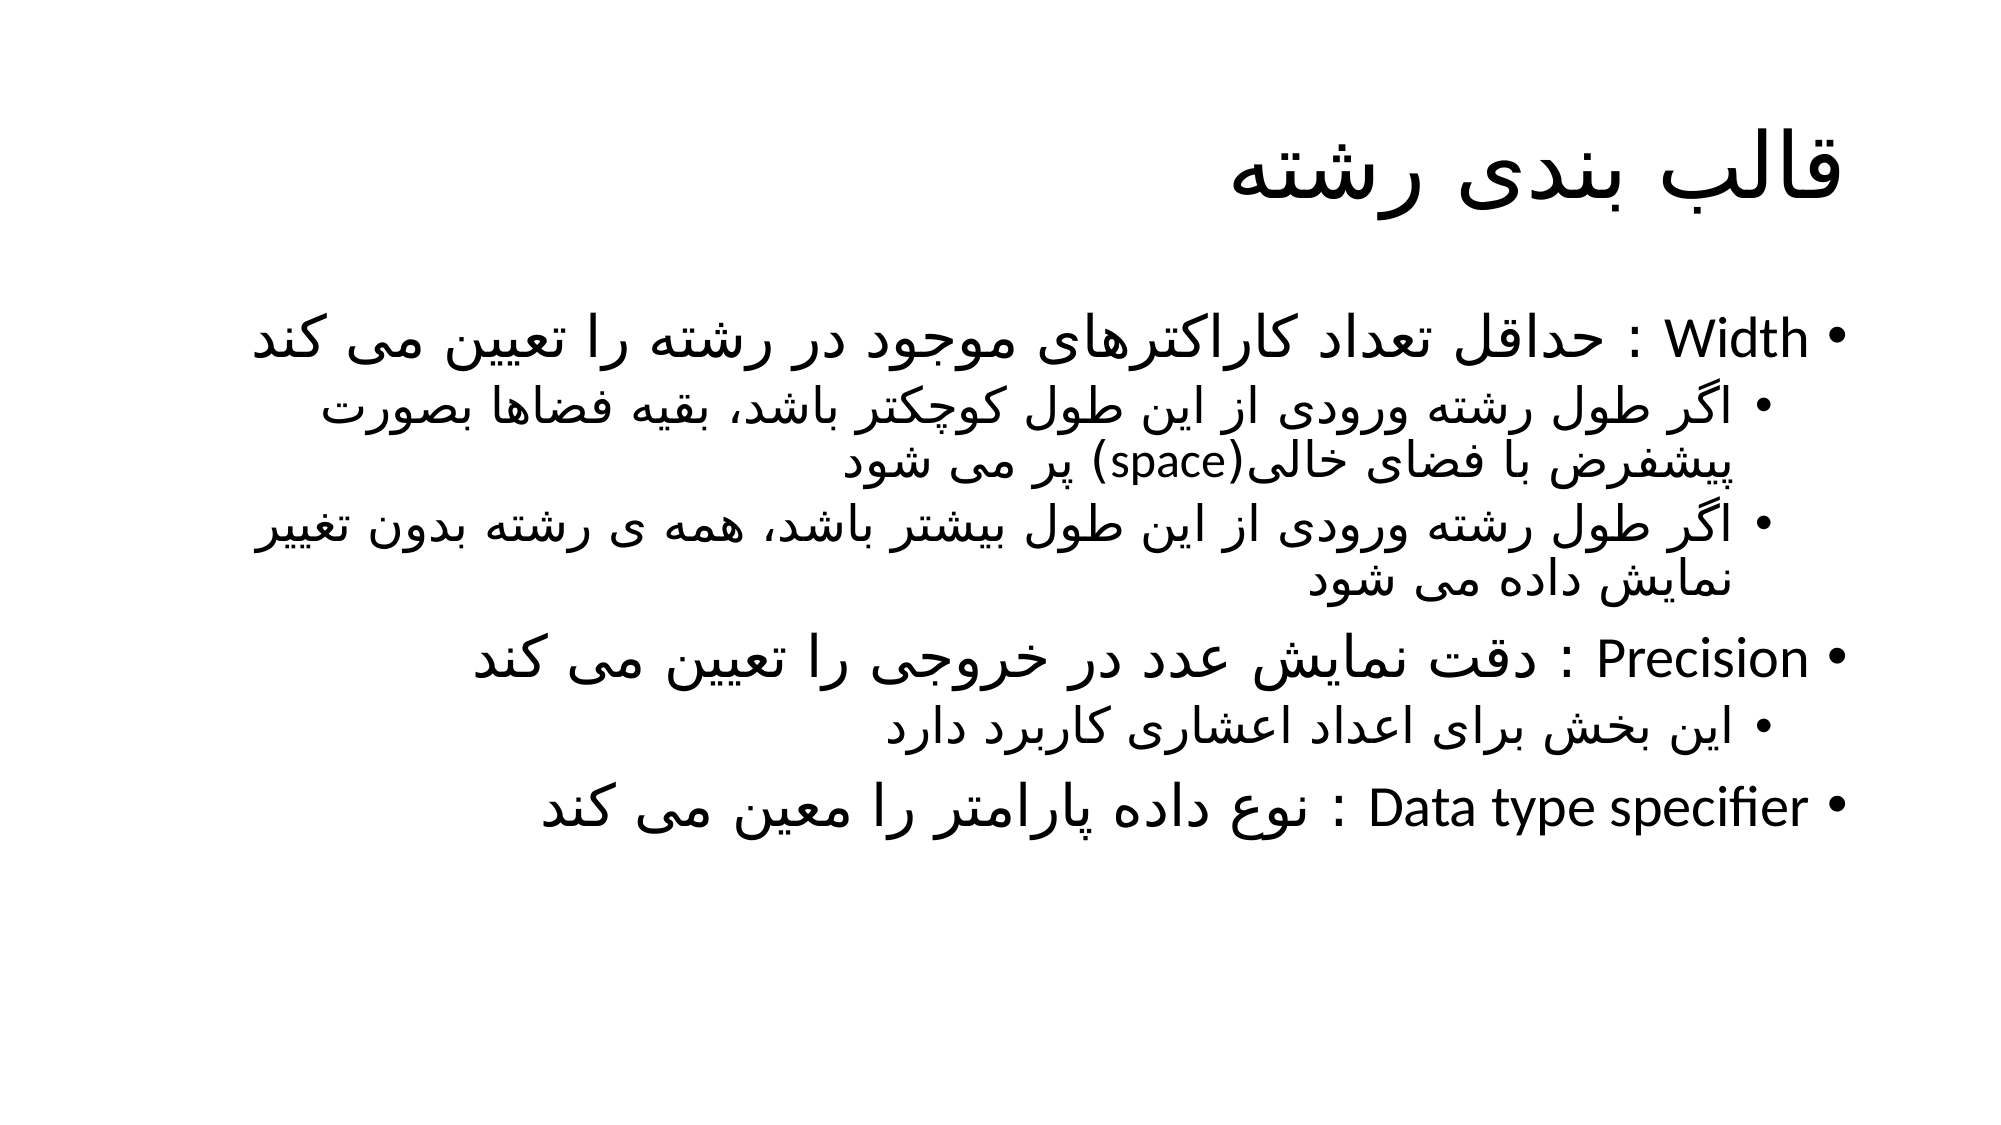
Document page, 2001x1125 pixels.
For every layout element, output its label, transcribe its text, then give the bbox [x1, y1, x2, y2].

list Width : حداقل تعداد کاراکترهای موجود در رشته را تعیین می کند اگر طول رشته ورودی از این طول کوچکتر باشد، بقیه فضاها بصورت پیشفرض با فضای خالی(space) پر می شود اگر طول رشته ورودی از این طول بیشتر باشد، همه ی رشته بدون تغییر نمایش داده می شود Precision : دقت نمایش عدد در خروجی را تعیین می کند این بخش برای اعداد اعشاری کاربرد دارد Data type specifier : نوع داده پارامتر را معین می کند [137, 299, 1863, 1014]
title قالب بندی رشته [137, 59, 1863, 278]
